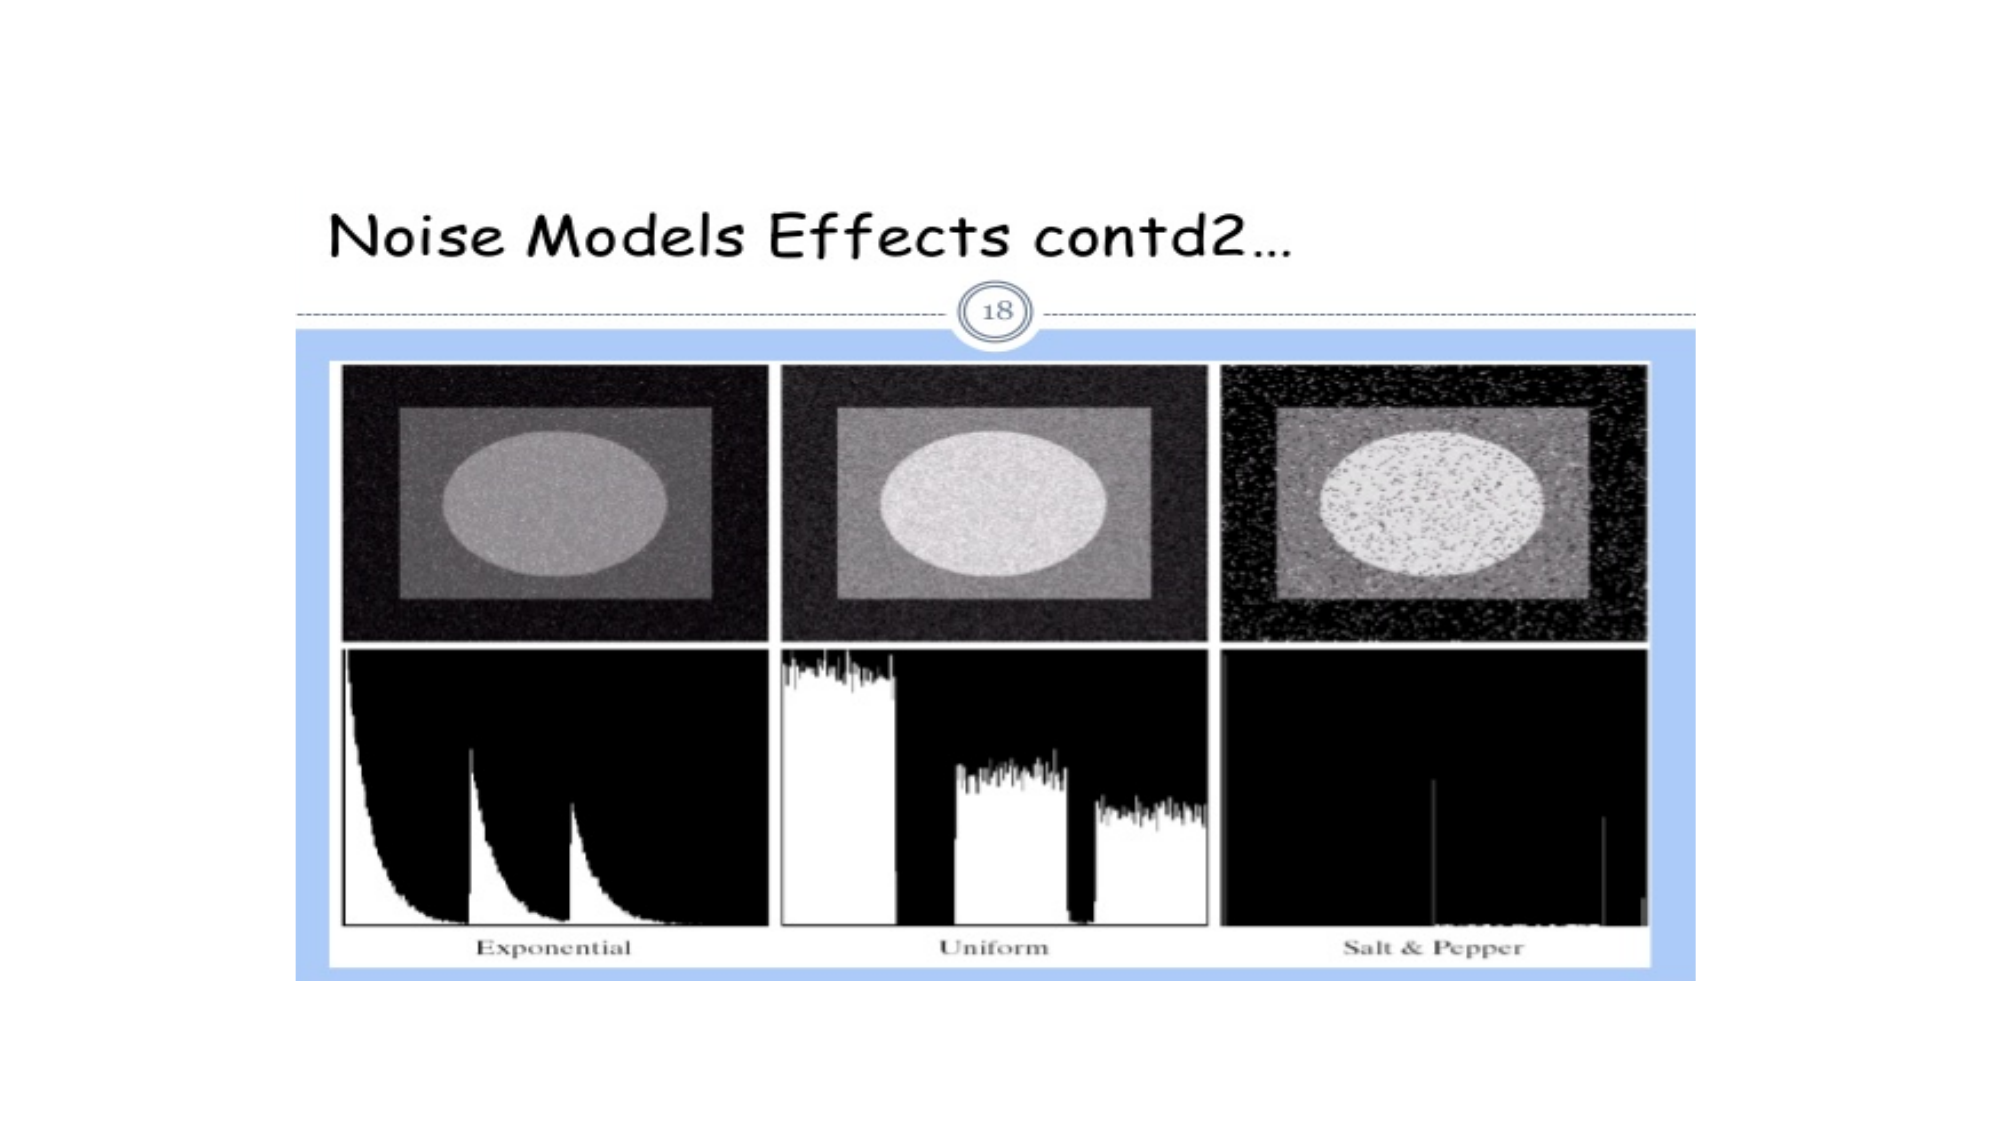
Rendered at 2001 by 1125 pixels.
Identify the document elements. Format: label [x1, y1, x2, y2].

picture [295, 186, 1696, 981]
